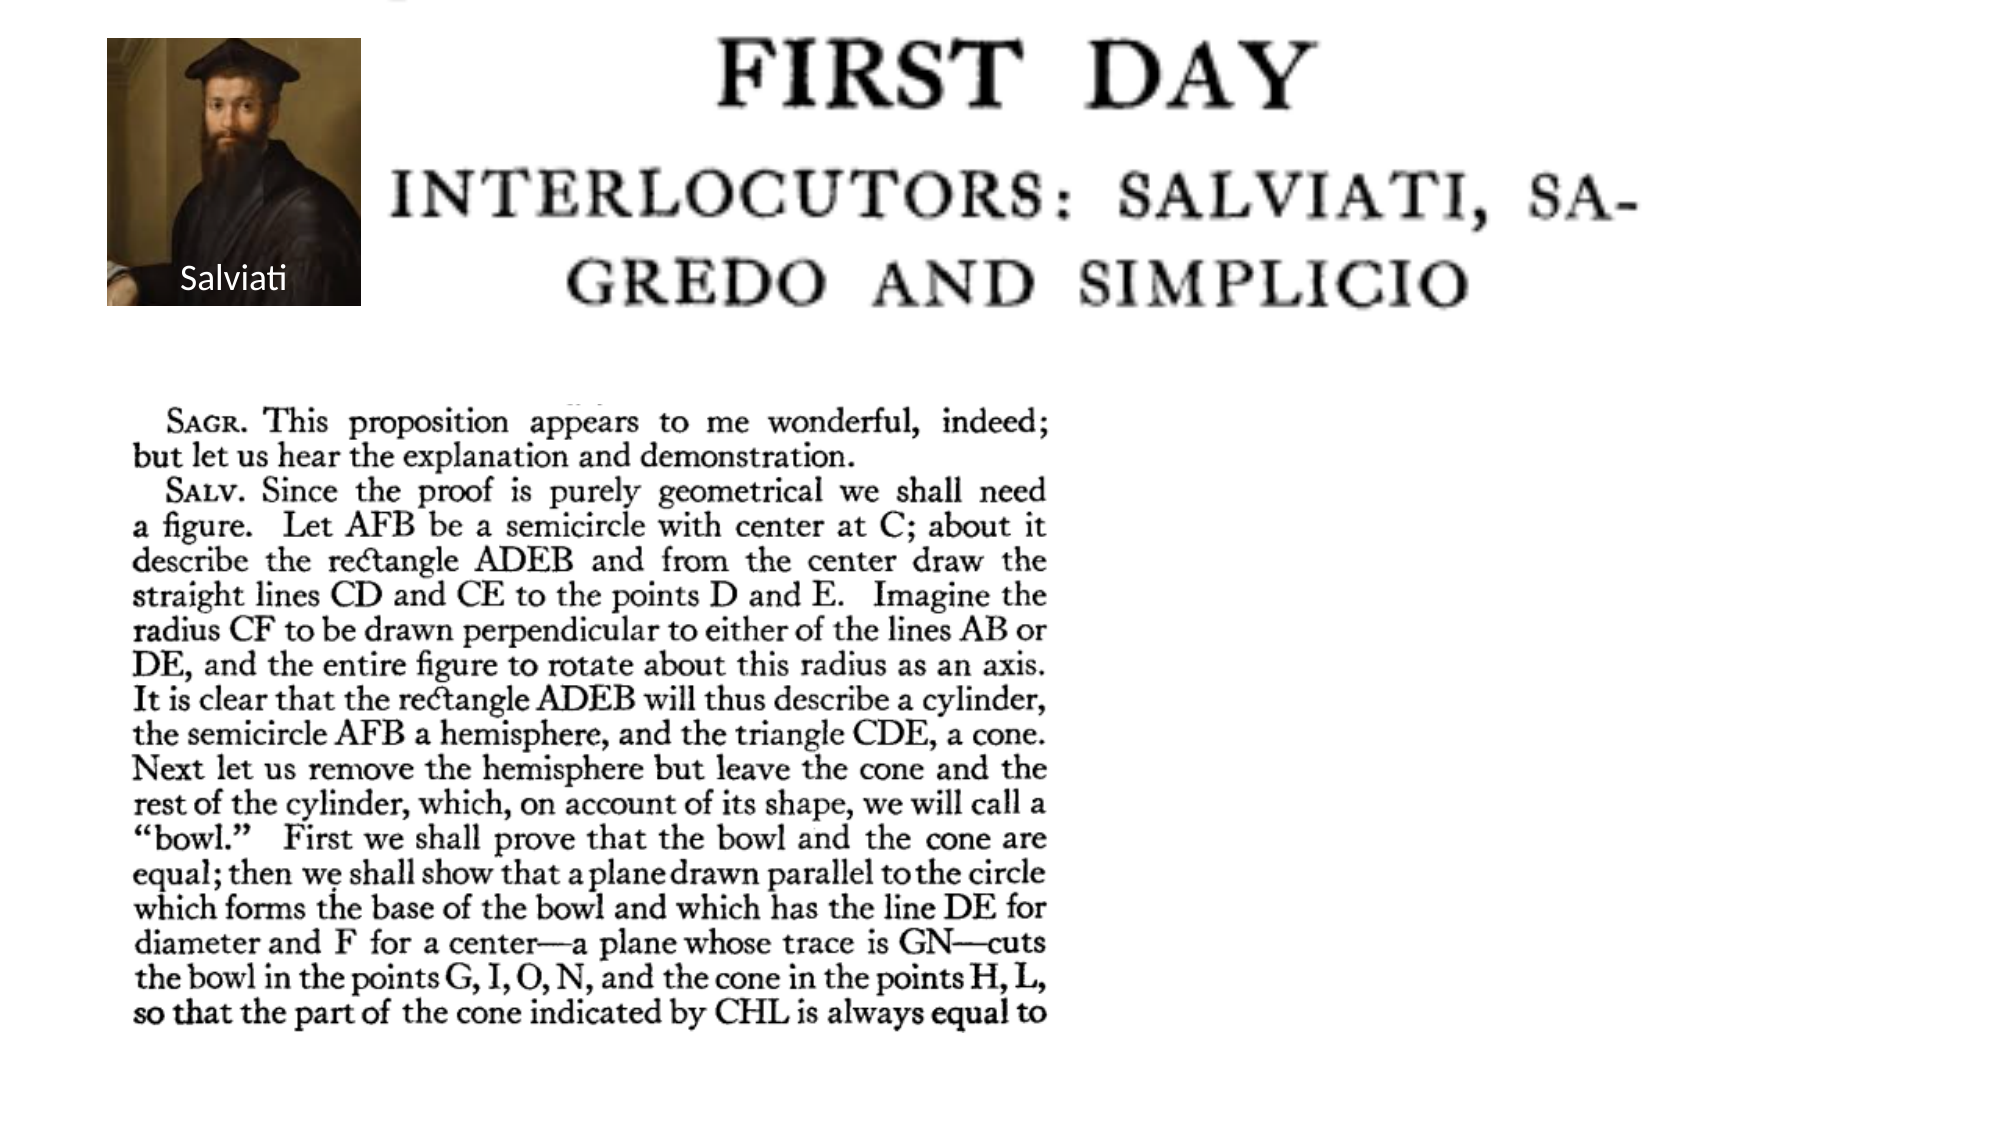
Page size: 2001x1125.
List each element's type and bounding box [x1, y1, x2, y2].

text_box [107, 38, 361, 306]
picture [368, 0, 1688, 344]
picture [107, 404, 1072, 1033]
